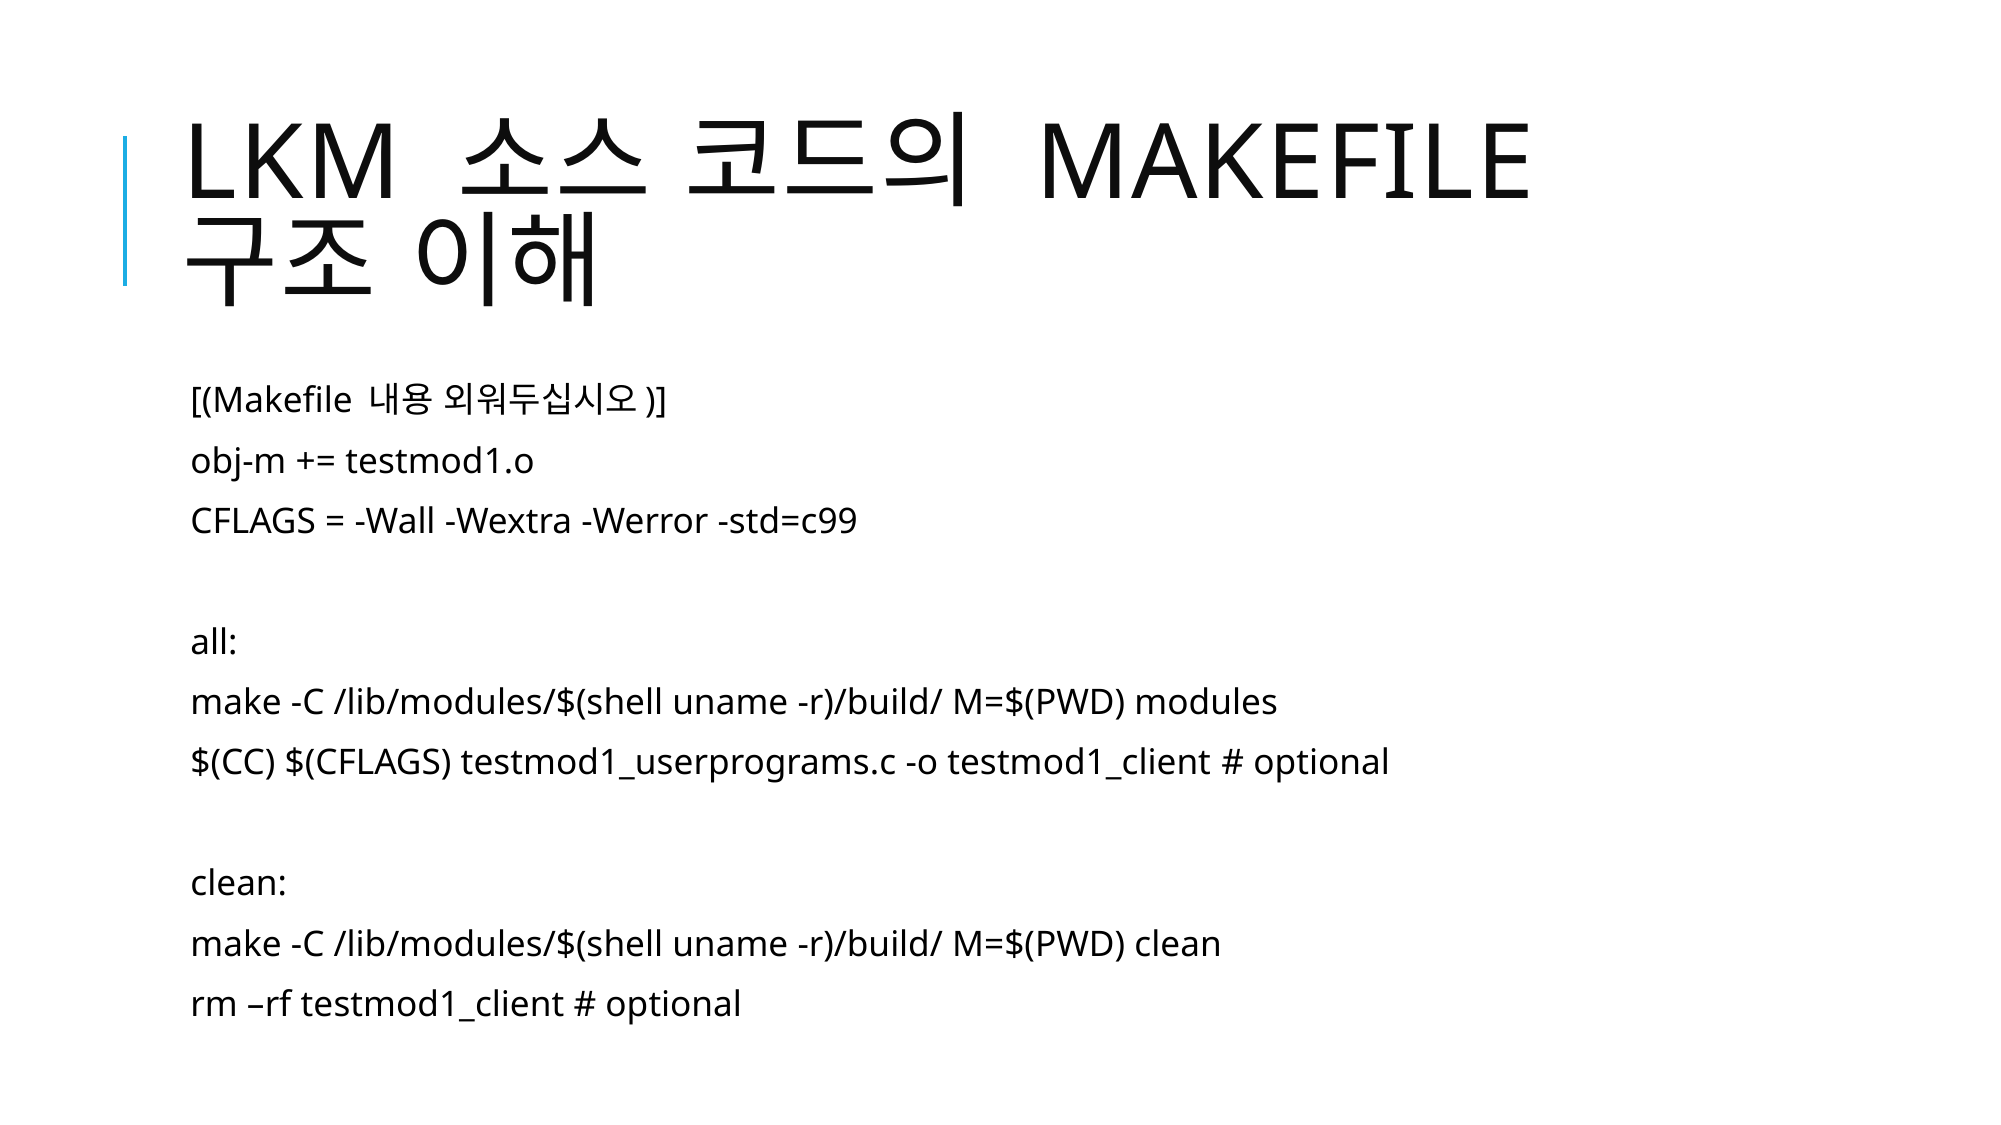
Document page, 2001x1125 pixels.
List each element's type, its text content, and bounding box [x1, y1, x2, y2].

list [(Makefile 내용 외워두십시오)] obj-m += testmod1.o CFLAGS = -Wall -Wextra -Werror -std=c99 all: make -C /lib/modules/$(shell uname -r)/build/ M=$(PWD) modules $(CC) $(CFLAGS) testmod1_userprograms.c -o testmod1_client # optional clean: make -C /lib/modules/$(shell uname -r)/build/ M=$(PWD) clean rm –rf testmod1_client # optional [168, 375, 1763, 1035]
title LKM 소스 코드의 makefile 구조 이해 [168, 96, 1763, 342]
